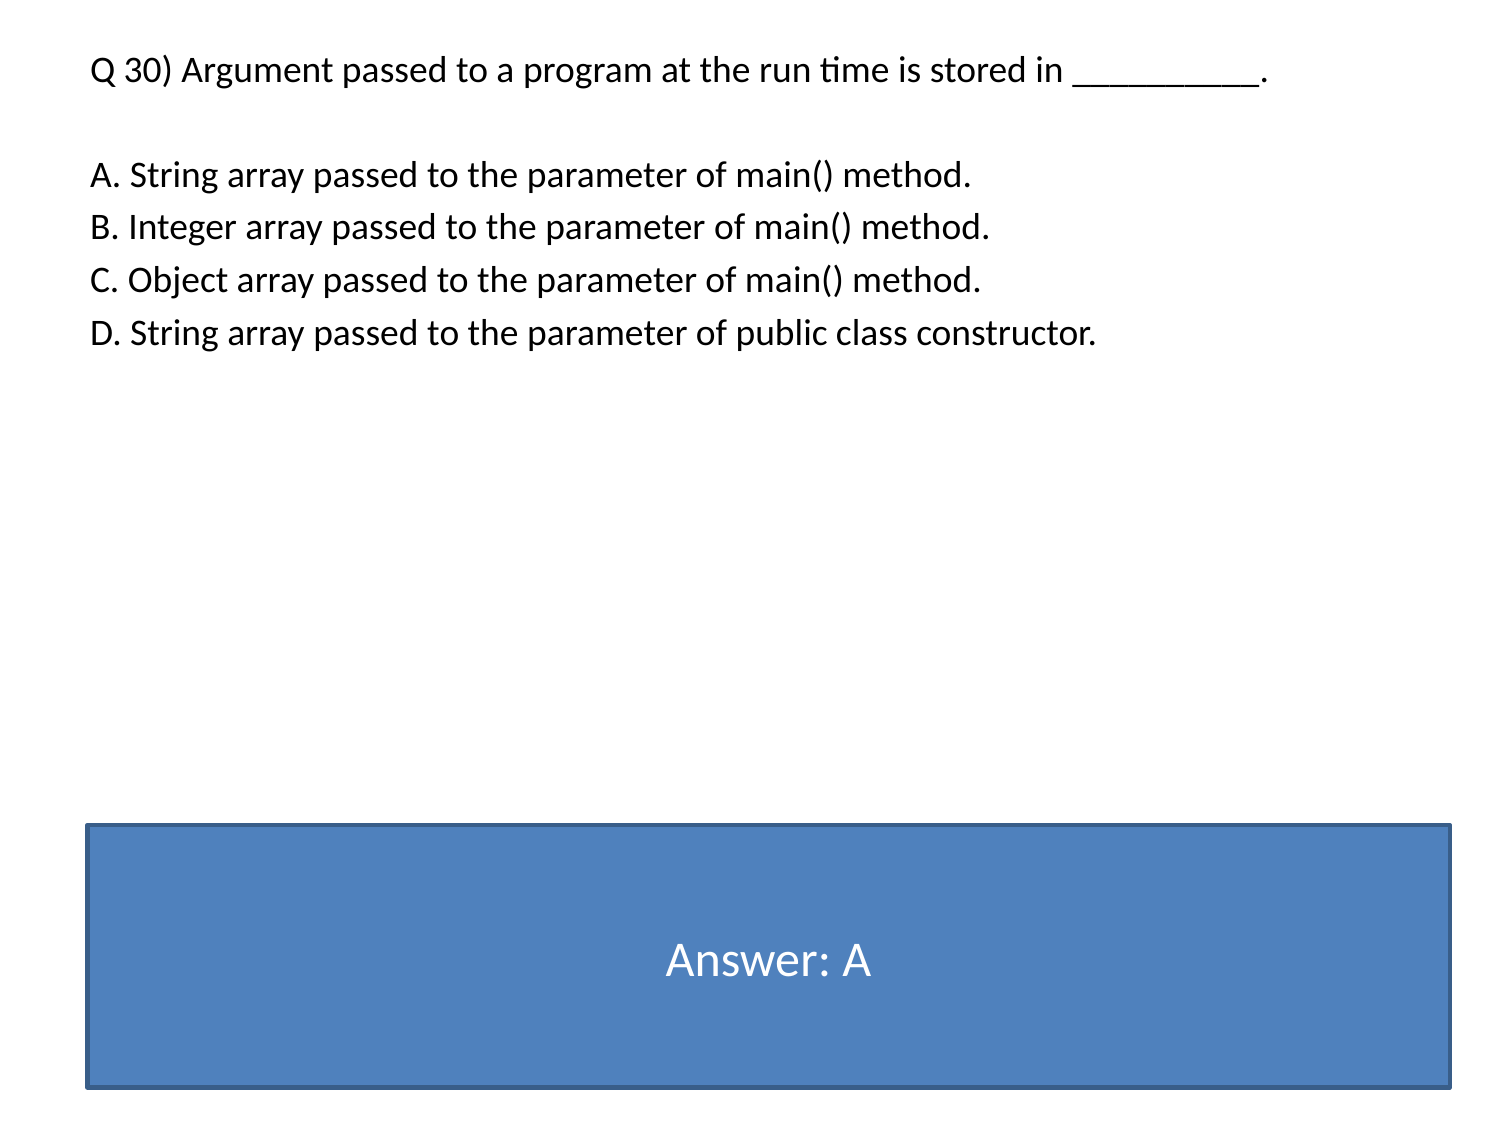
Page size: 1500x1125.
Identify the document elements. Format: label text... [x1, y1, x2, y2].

text_box Answer: A [87, 825, 1450, 1088]
list Q 30) Argument passed to a program at the run time is stored in __________. A. String array passed to the parameter of main() method. B. Integer array passed to the parameter of main() method. C. Object array passed to the parameter of main() method. D. String array passed to the parameter of public class constructor. [75, 37, 1425, 1088]
